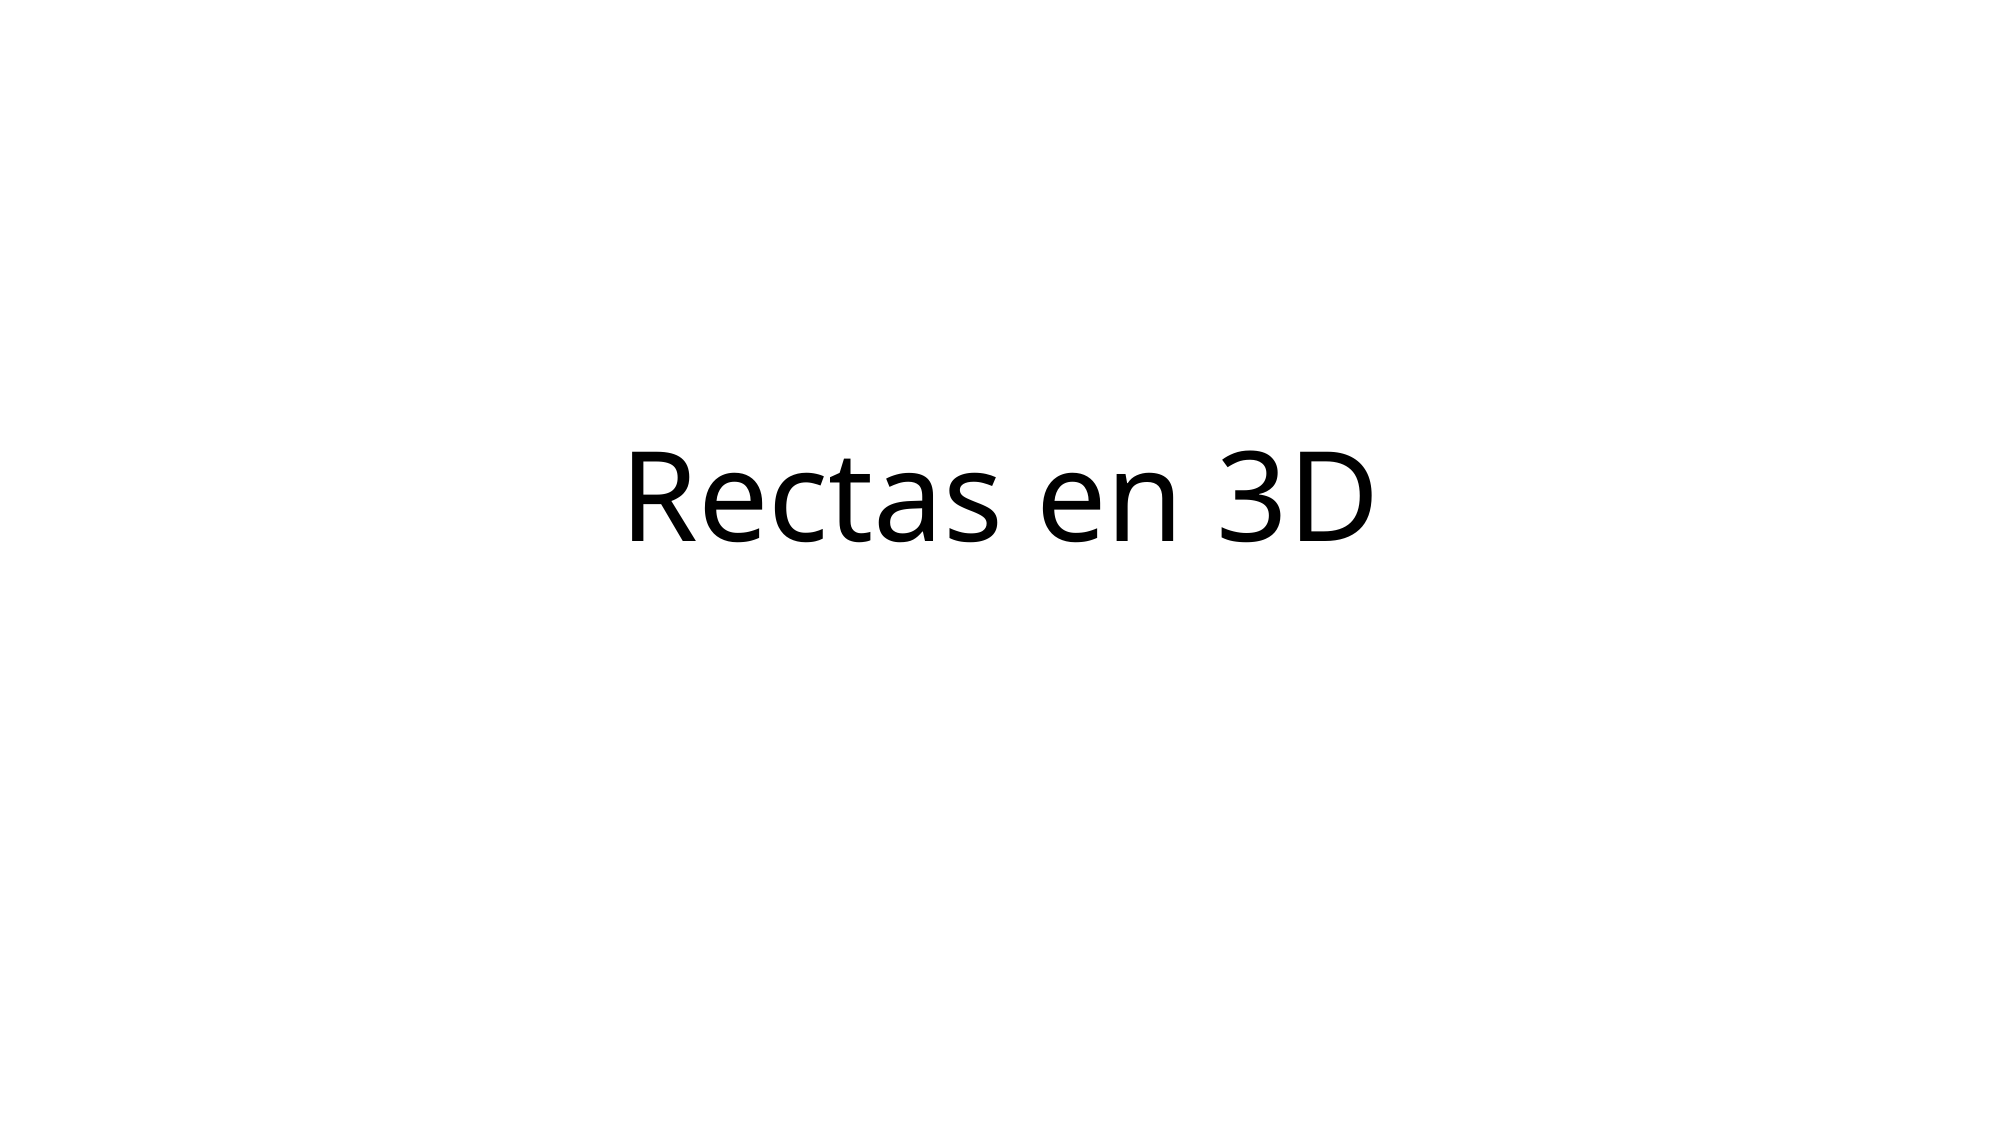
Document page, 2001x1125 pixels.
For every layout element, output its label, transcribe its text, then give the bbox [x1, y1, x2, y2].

title Rectas en 3D [249, 184, 1750, 576]
